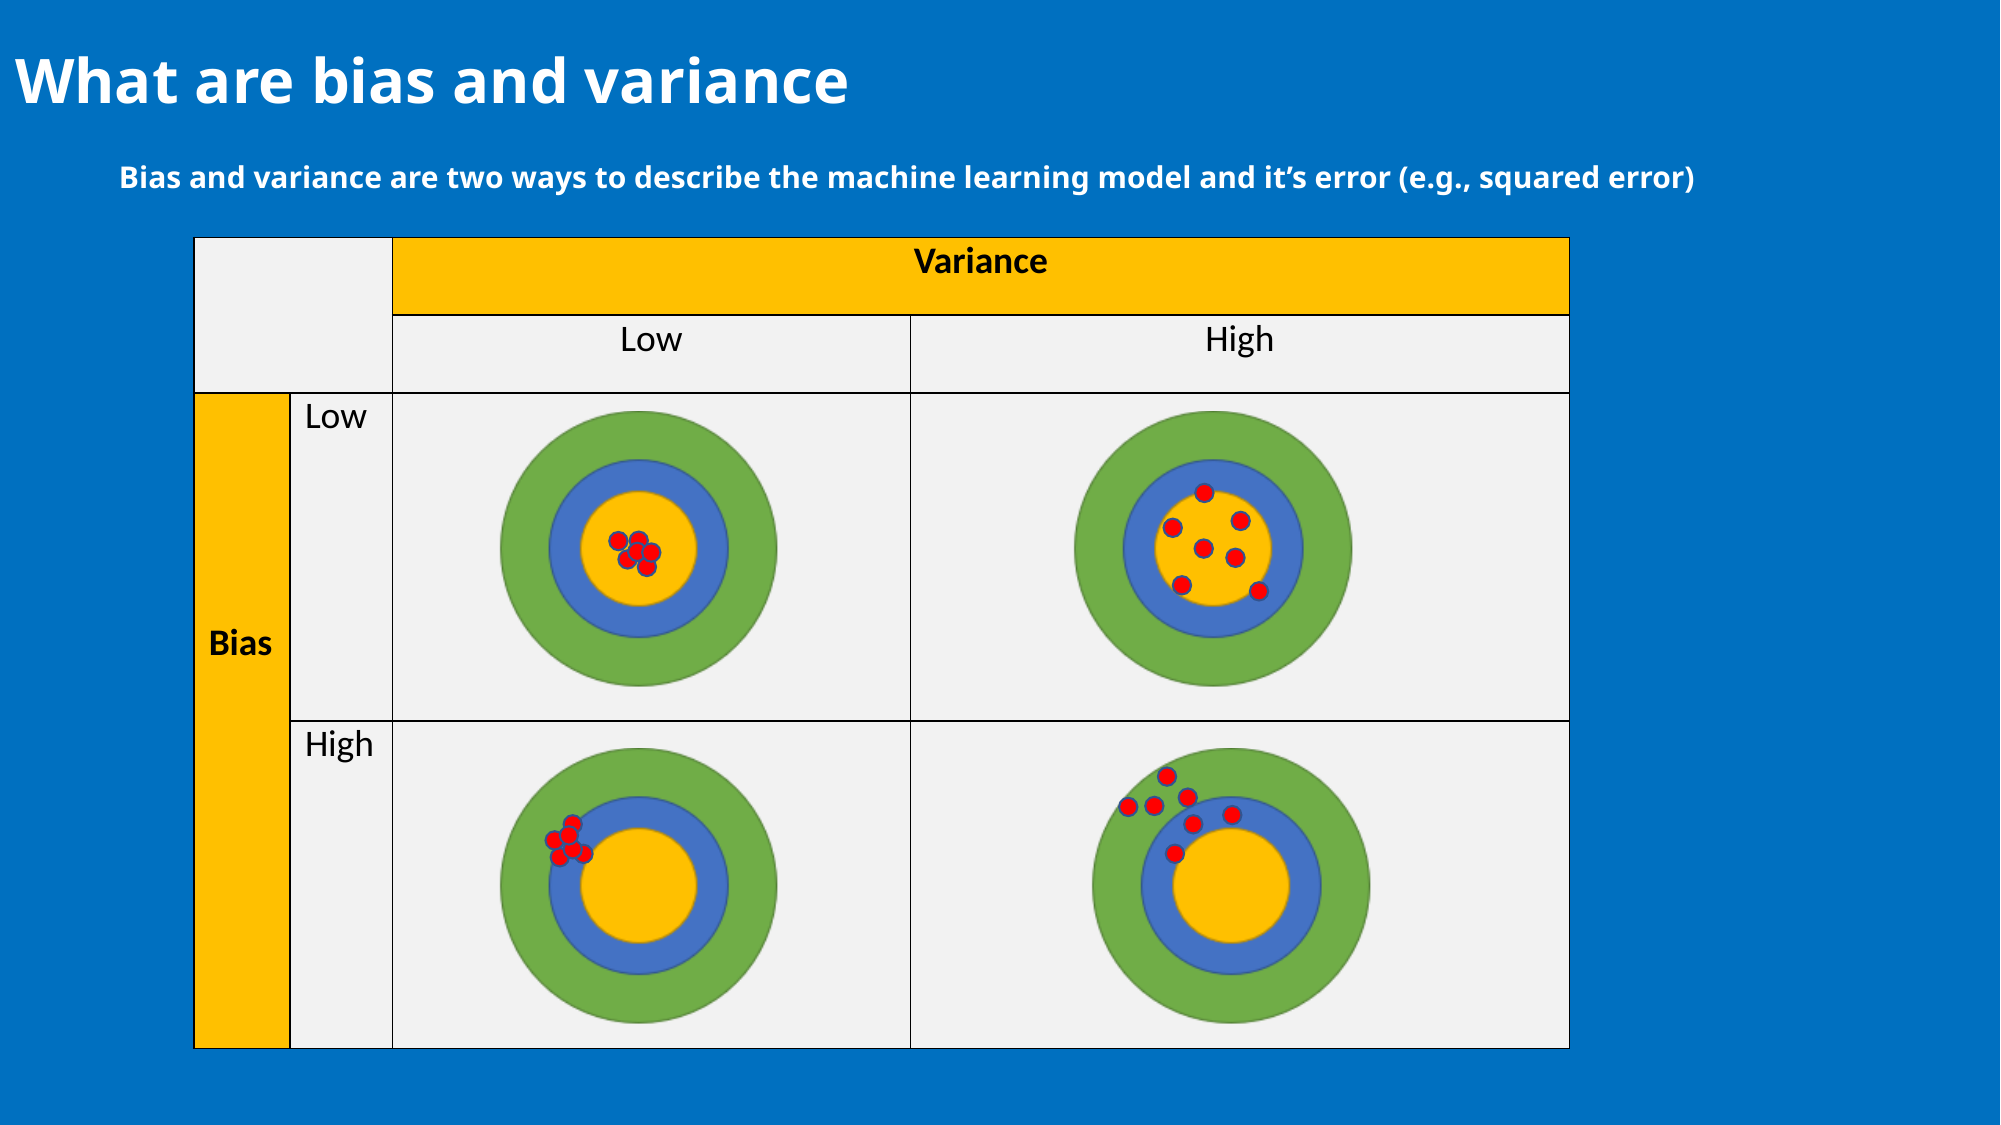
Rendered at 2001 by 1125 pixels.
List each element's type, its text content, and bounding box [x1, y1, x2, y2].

table_header Variance [393, 238, 1569, 314]
table_cell Low [291, 394, 392, 720]
picture [1065, 411, 1362, 690]
title What are bias and variance [0, 0, 882, 125]
table_cell [393, 722, 910, 1048]
text_box Bias and variance are two ways to describe the machine learning model and it’s error (e.g., squared error) [103, 140, 1896, 203]
table_cell [393, 394, 910, 720]
table_cell [911, 394, 1569, 720]
table_cell Low [393, 316, 910, 392]
picture [491, 748, 787, 1027]
table_cell High [911, 316, 1569, 392]
table_cell Bias [195, 394, 289, 1048]
picture [1083, 748, 1380, 1027]
table_cell [911, 722, 1569, 1048]
picture [491, 411, 787, 690]
table_header [195, 238, 392, 392]
table_cell High [291, 722, 392, 1048]
